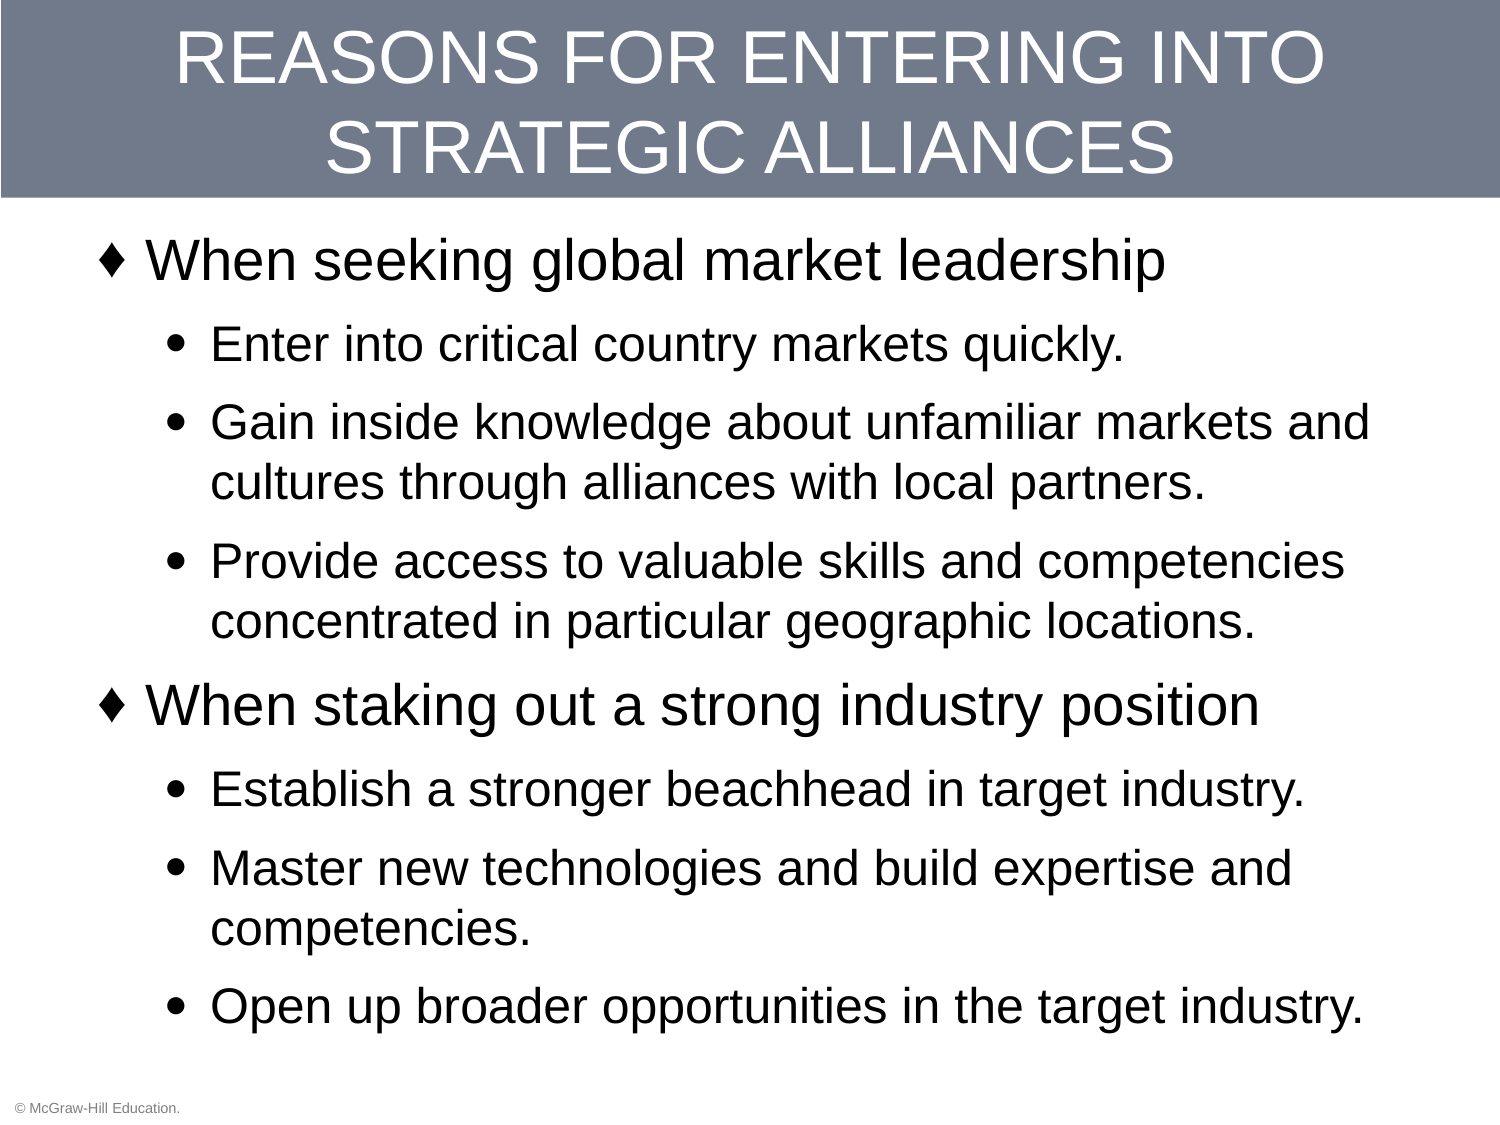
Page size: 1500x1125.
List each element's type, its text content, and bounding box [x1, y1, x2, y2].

title REASONS FOR ENTERING INTO STRATEGIC ALLIANCES [0, 0, 1500, 198]
list When seeking global market leadership Enter into critical country markets quickly. Gain inside knowledge about unfamiliar markets and cultures through alliances with local partners. Provide access to valuable skills and competencies concentrated in particular geographic locations. When staking out a strong industry position Establish a stronger beachhead in target industry. Master new technologies and build expertise and competencies. Open up broader opportunities in the target industry. [82, 214, 1417, 1033]
